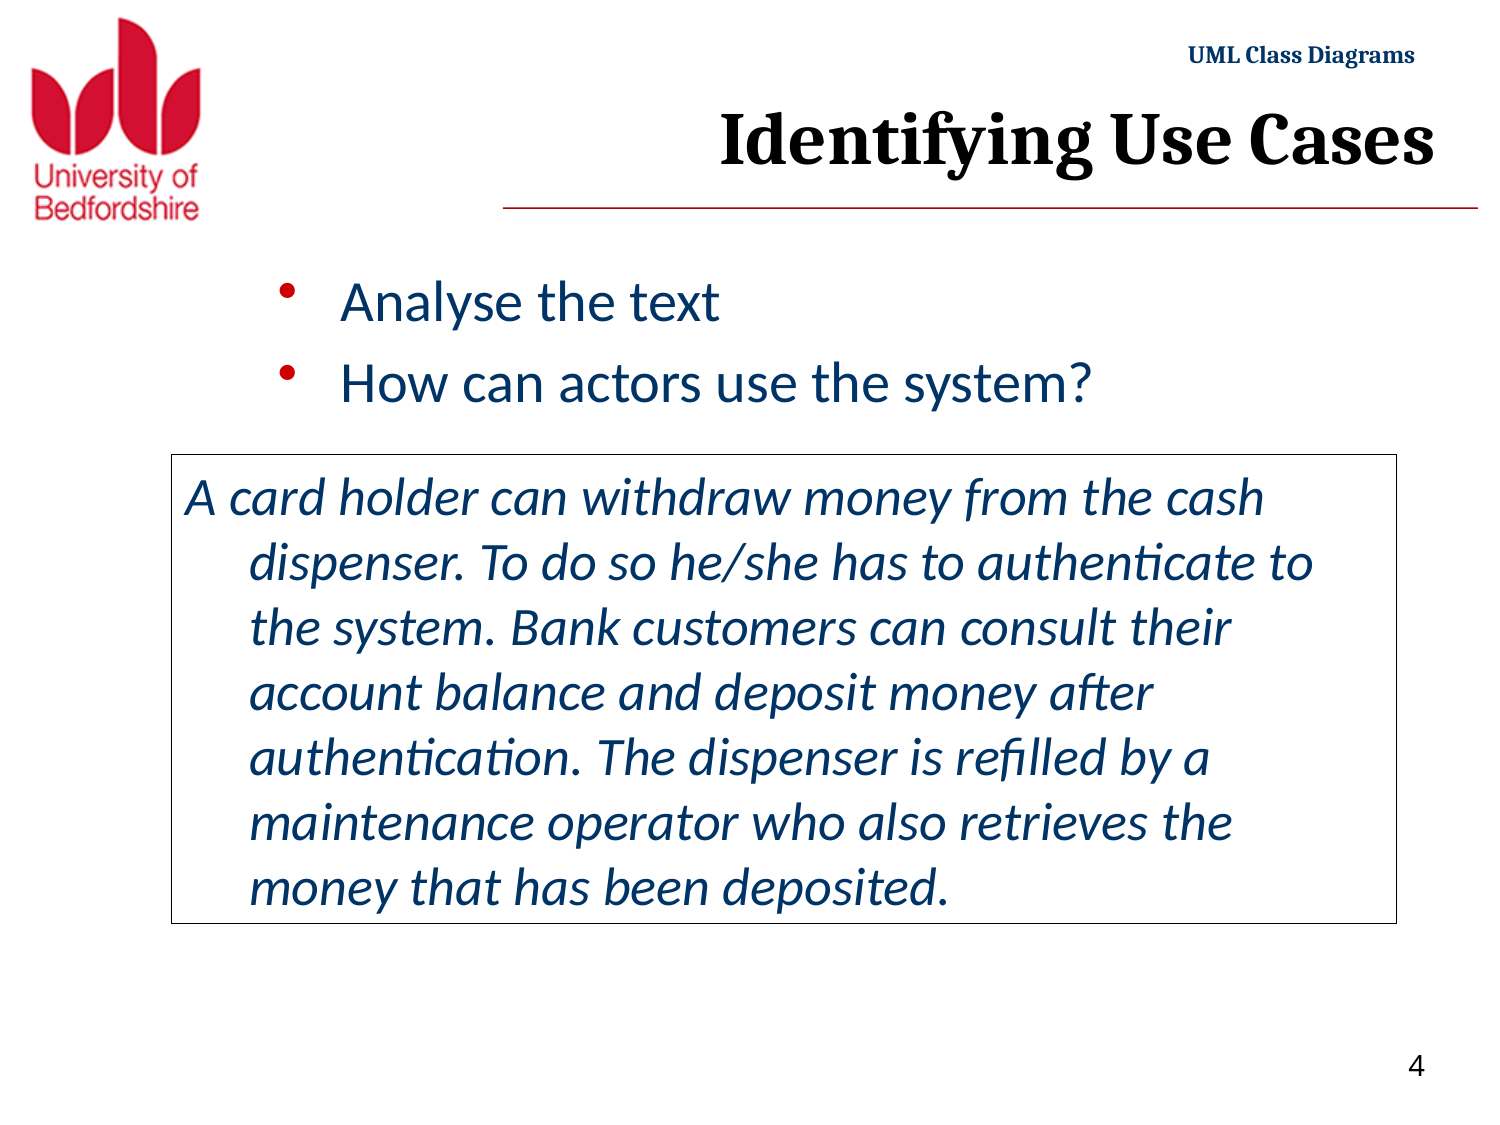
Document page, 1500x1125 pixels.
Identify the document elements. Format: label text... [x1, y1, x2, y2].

list Analyse the text How can actors use the system? [262, 255, 1413, 421]
title Identifying Use Cases [301, 78, 1452, 191]
text_box A card holder can withdraw money from the cash dispenser. To do so he/she has to authenticate to the system. Bank customers can consult their account balance and deposit money after authentication. The dispenser is refilled by a maintenance operator who also retrieves the money that has been deposited. [171, 454, 1397, 924]
picture [0, 0, 237, 236]
